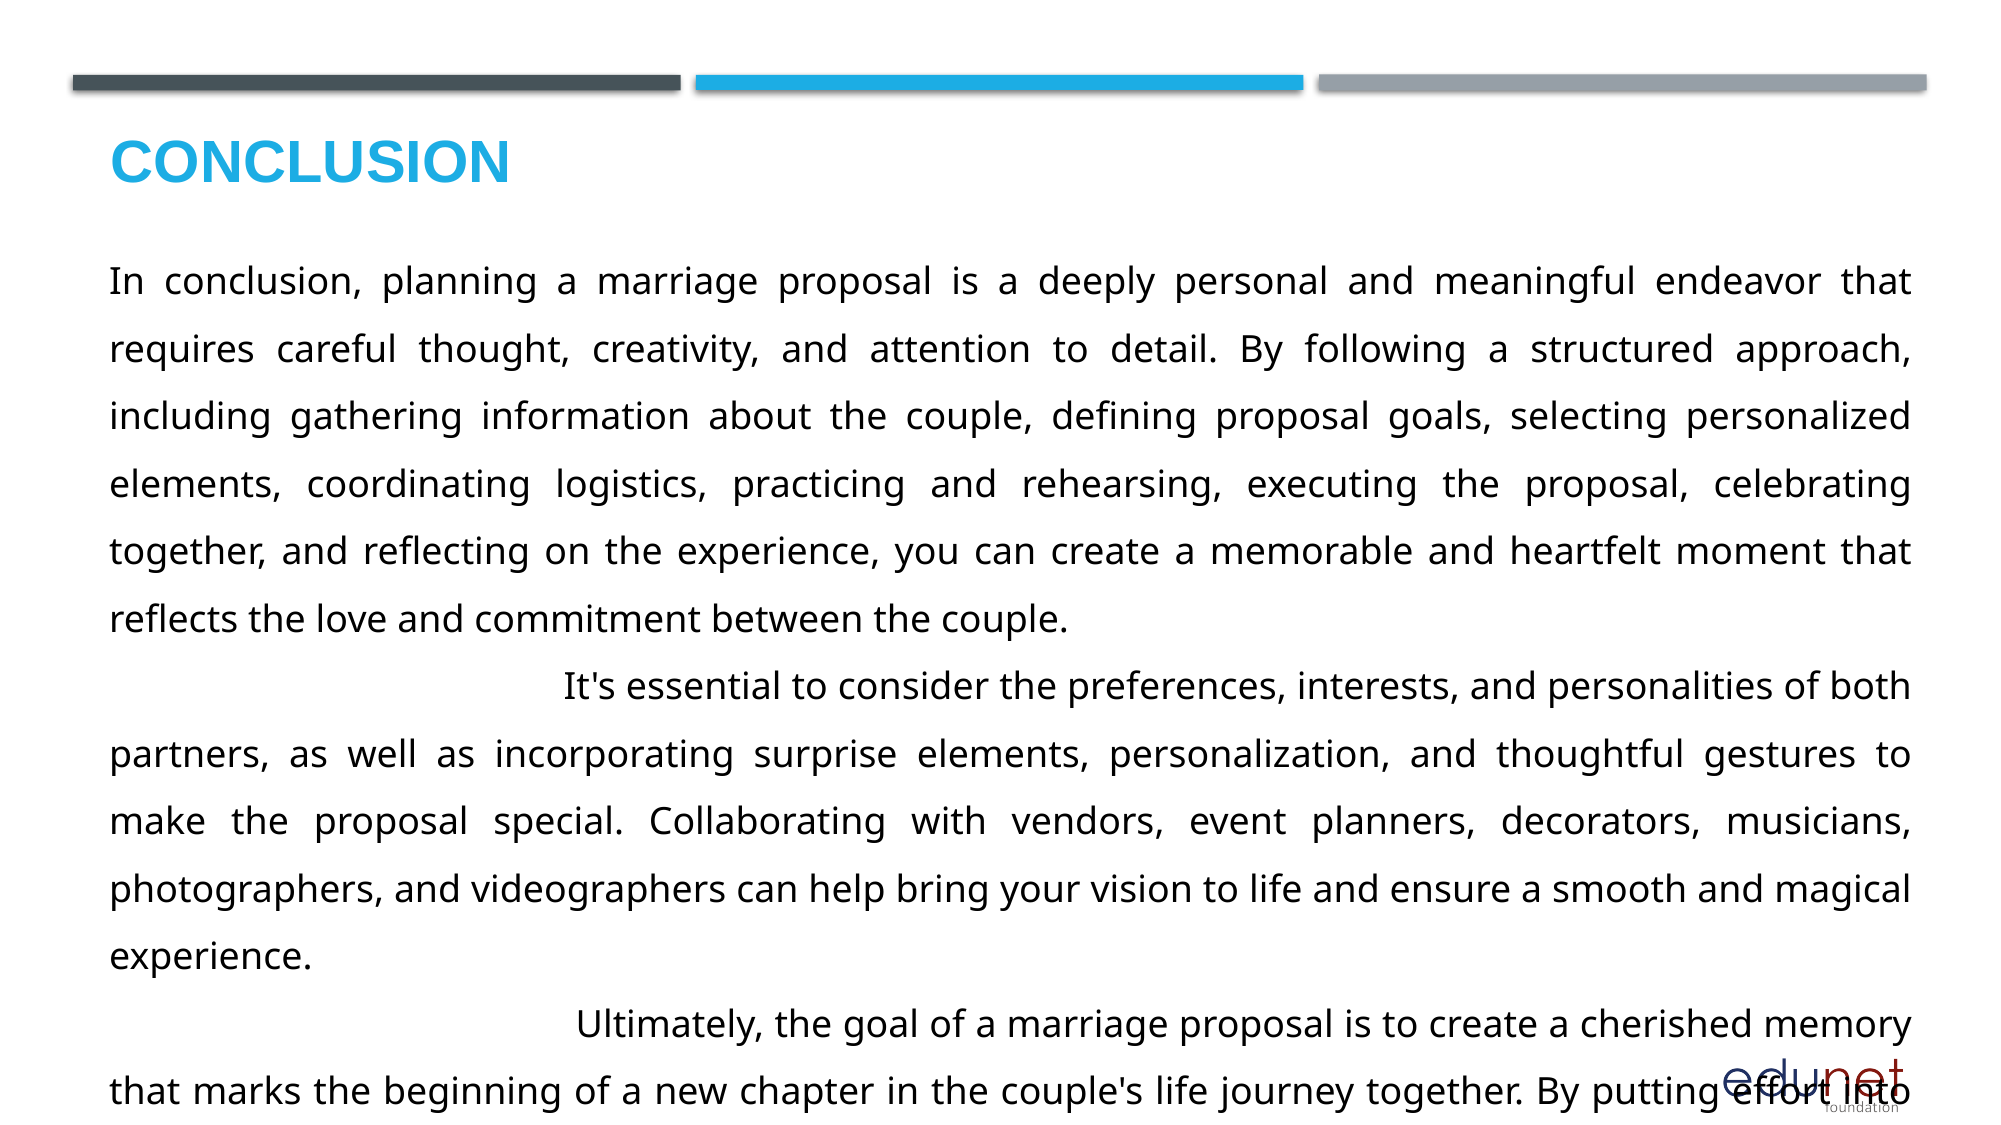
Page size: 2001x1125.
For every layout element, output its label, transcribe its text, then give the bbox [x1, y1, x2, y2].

title Conclusion [95, 115, 1905, 203]
text_box In conclusion, planning a marriage proposal is a deeply personal and meaningful endeavor that requires careful thought, creativity, and attention to detail. By following a structured approach, including gathering information about the couple, defining proposal goals, selecting personalized elements, coordinating logistics, practicing and rehearsing, executing the proposal, celebrating together, and reflecting on the experience, you can create a memorable and heartfelt moment that reflects the love and commitment between the couple. It's essential to consider the preferences, interests, and personalities of both partners, as well as incorporating surprise elements, personalization, and thoughtful gestures to make the proposal special. Collaborating with vendors, event planners, decorators, musicians, photographers, and videographers can help bring your vision to life and ensure a smooth and magical experience. Ultimately, the goal of a marriage proposal is to create a cherished memory that marks the beginning of a new chapter in the couple's life journey together. By putting effort into planning, communication, and execution, you can create a proposal that captures the essence of your relationship and sets the stage for a beautiful future together. [94, 227, 1929, 1125]
